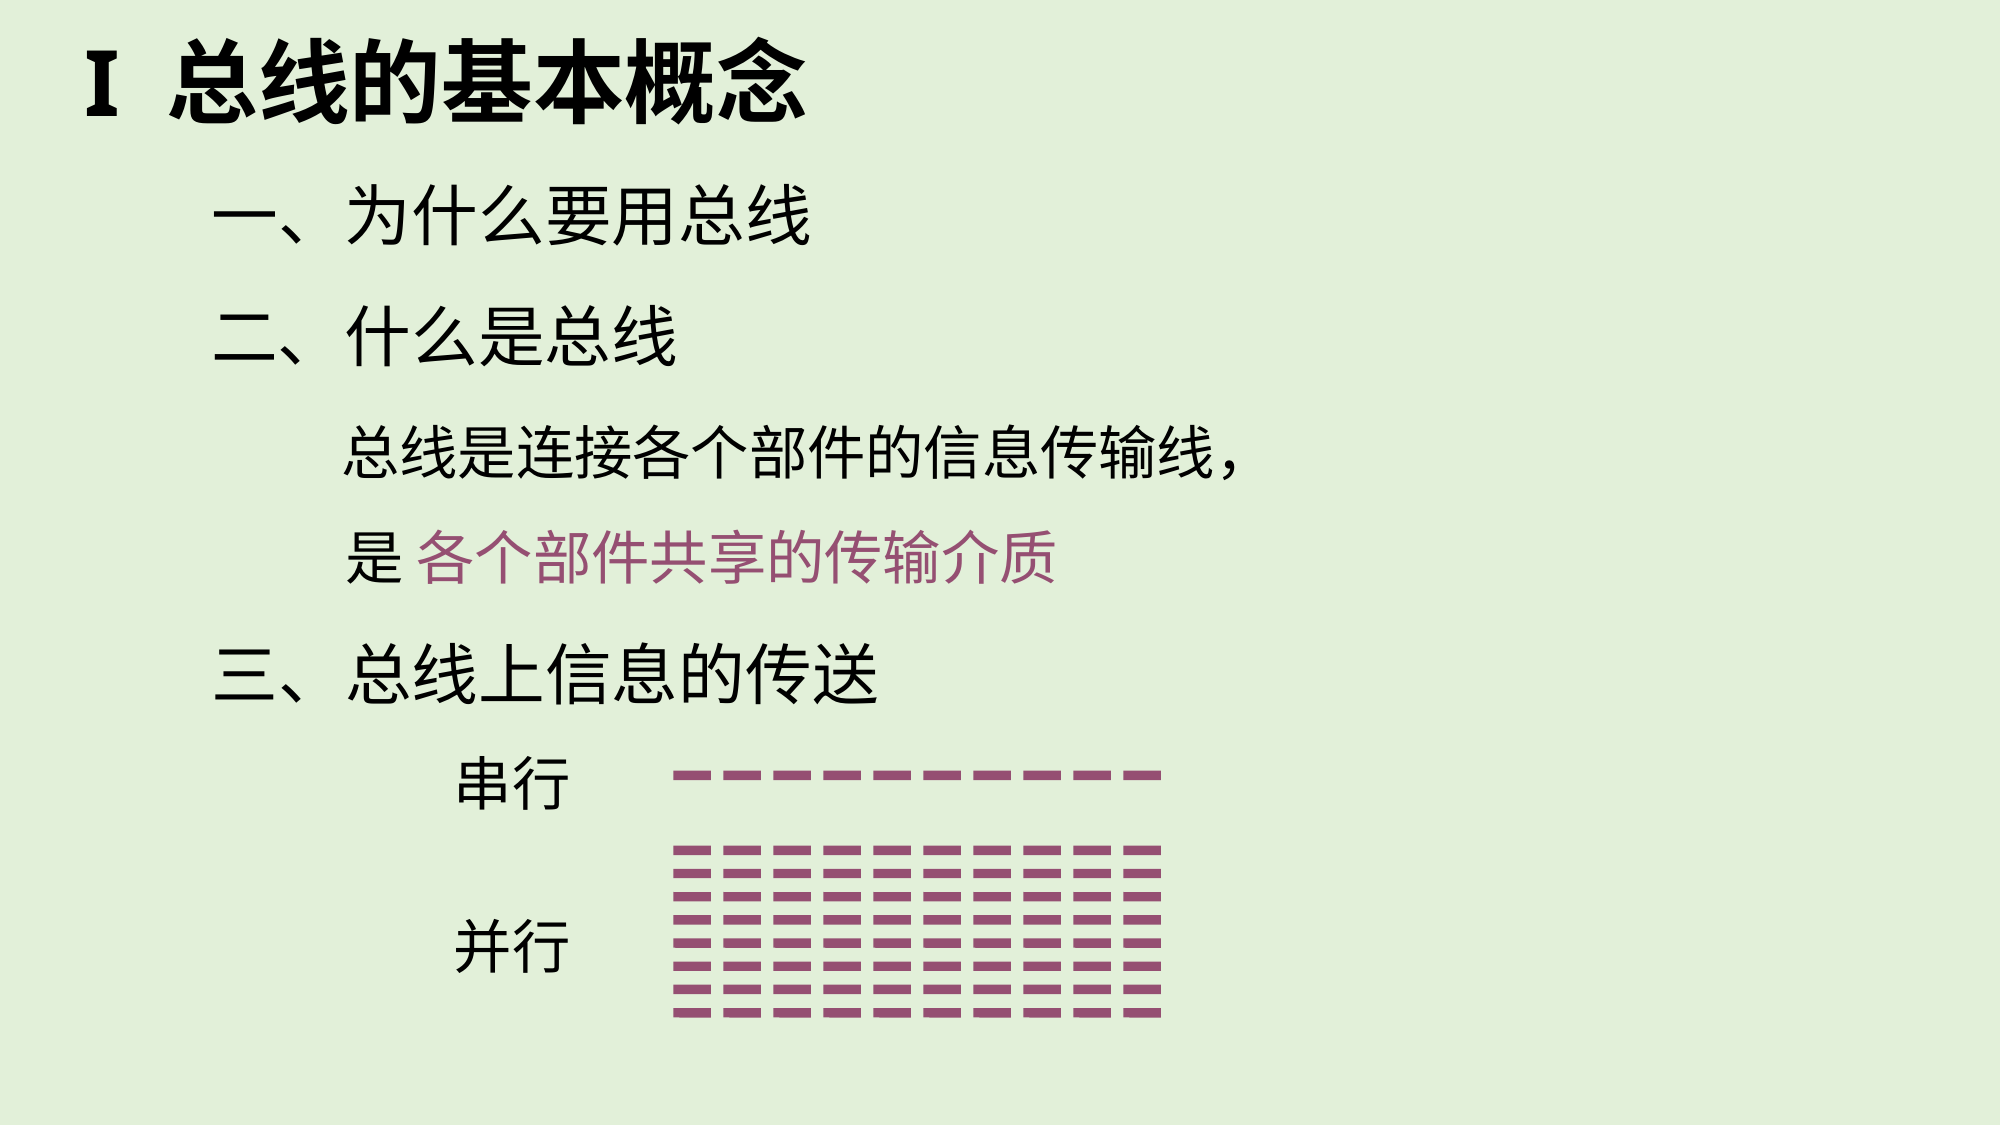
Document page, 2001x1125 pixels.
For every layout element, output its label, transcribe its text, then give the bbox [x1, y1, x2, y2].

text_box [773, 850, 811, 1013]
text_box 二、什么是总线 [196, 287, 694, 383]
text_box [673, 850, 711, 1013]
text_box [973, 850, 1011, 1013]
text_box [326, 408, 1436, 600]
text_box 串行 [439, 740, 586, 825]
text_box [873, 850, 911, 1013]
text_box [1123, 850, 1161, 1013]
text_box 并行 [439, 902, 586, 988]
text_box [1023, 850, 1061, 1013]
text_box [1073, 850, 1111, 1013]
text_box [923, 850, 961, 1013]
text_box 一、为什么要用总线 [196, 166, 828, 261]
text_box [823, 850, 861, 1013]
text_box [723, 850, 761, 1013]
text_box 三、总线上信息的传送 [196, 625, 895, 720]
title I 总线的基本概念 [69, 0, 1258, 180]
